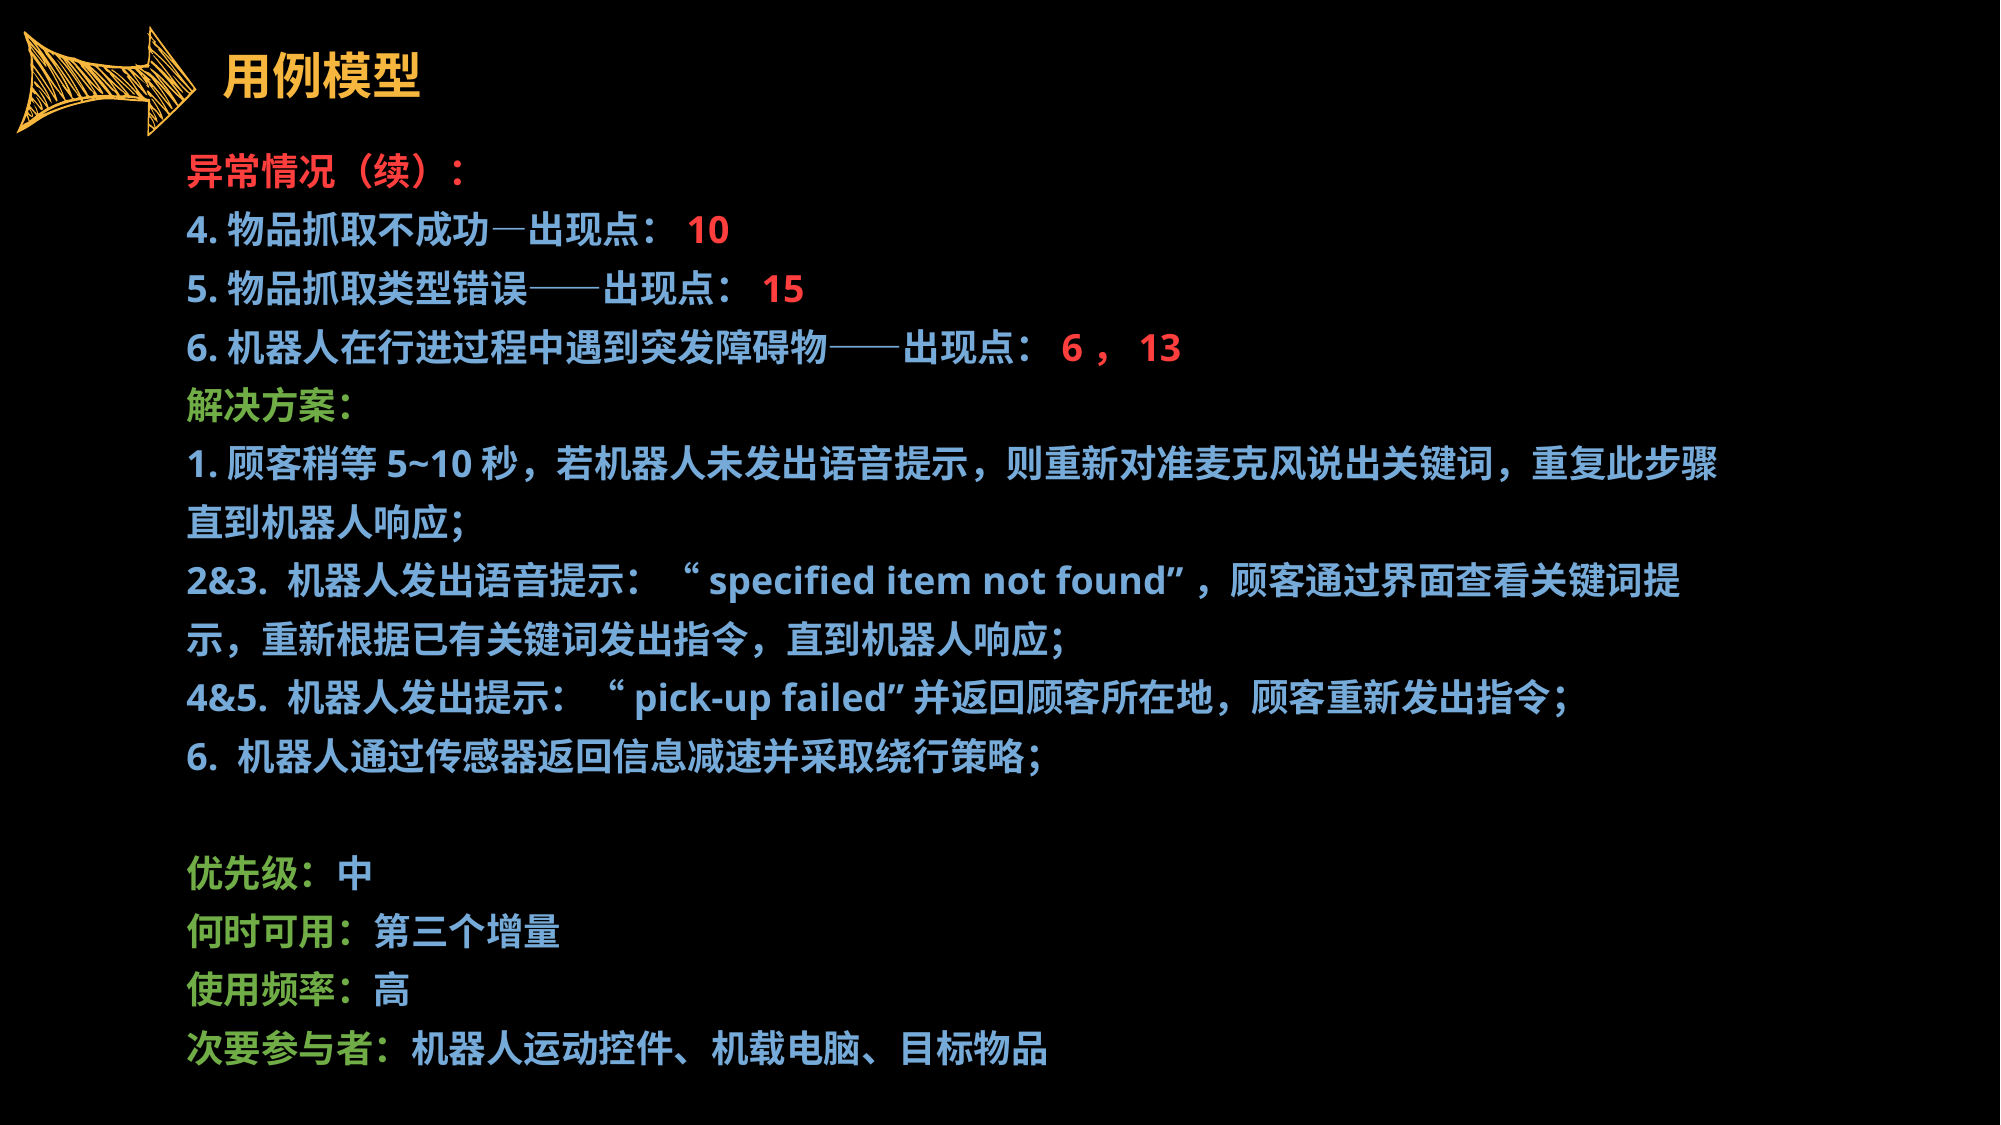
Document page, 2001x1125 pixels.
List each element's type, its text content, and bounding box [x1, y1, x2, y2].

text_box 异常情况（续）： 4.物品抓取不成功—出现点：10 5.物品抓取类型错误——出现点：15 6.机器人在行进过程中遇到突发障碍物——出现点：6，13 解决方案： 1.顾客稍等5~10秒，若机器人未发出语音提示，则重新对准麦克风说出关键词，重复此步骤直到机器人响应； 2&3. 机器人发出语音提示：“specified item not found”，顾客通过界面查看关键词提示，重新根据已有关键词发出指令，直到机器人响应； 4&5. 机器人发出提示：“pick-up failed”并返回顾客所在地，顾客重新发出指令； 6. 机器人通过传感器返回信息减速并采取绕行策略； 优先级：中 何时可用：第三个增量 使用频率：高 次要参与者：机器人运动控件、机载电脑、目标物品 [171, 127, 1739, 1125]
text_box 用例模型 [207, 36, 438, 112]
text_box [16, 26, 197, 137]
